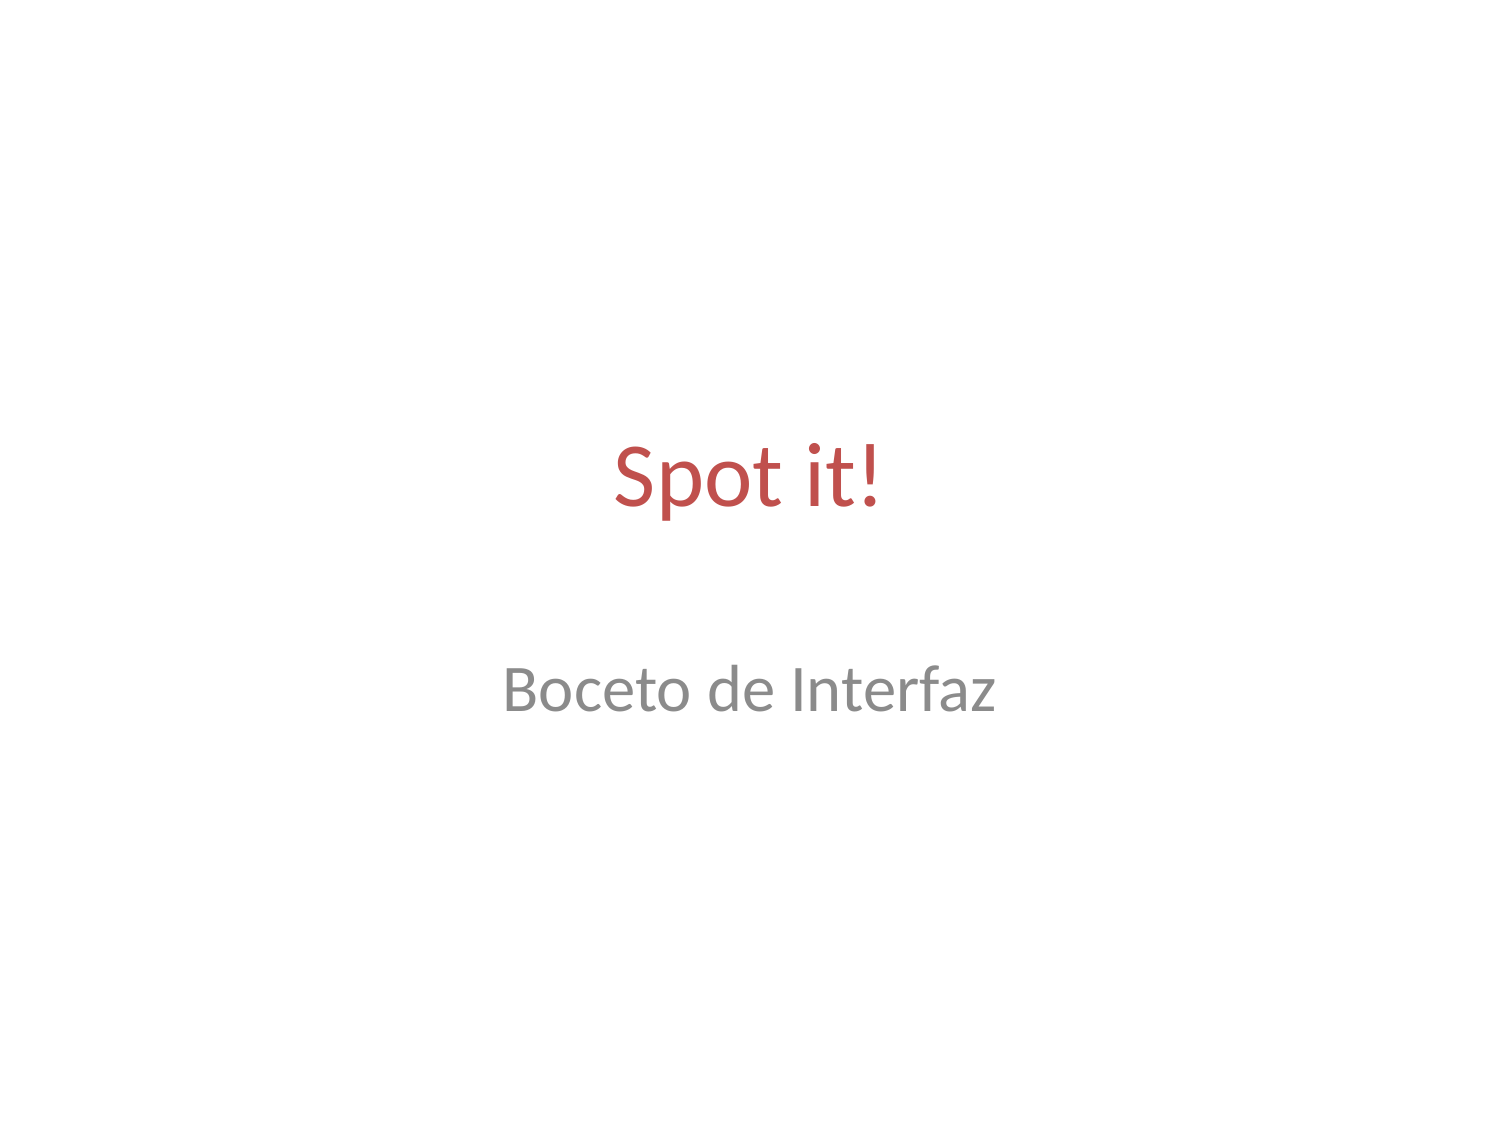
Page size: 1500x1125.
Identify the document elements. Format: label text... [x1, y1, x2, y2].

title Spot it! [112, 349, 1388, 591]
subtitle Boceto de Interfaz [225, 637, 1275, 925]
